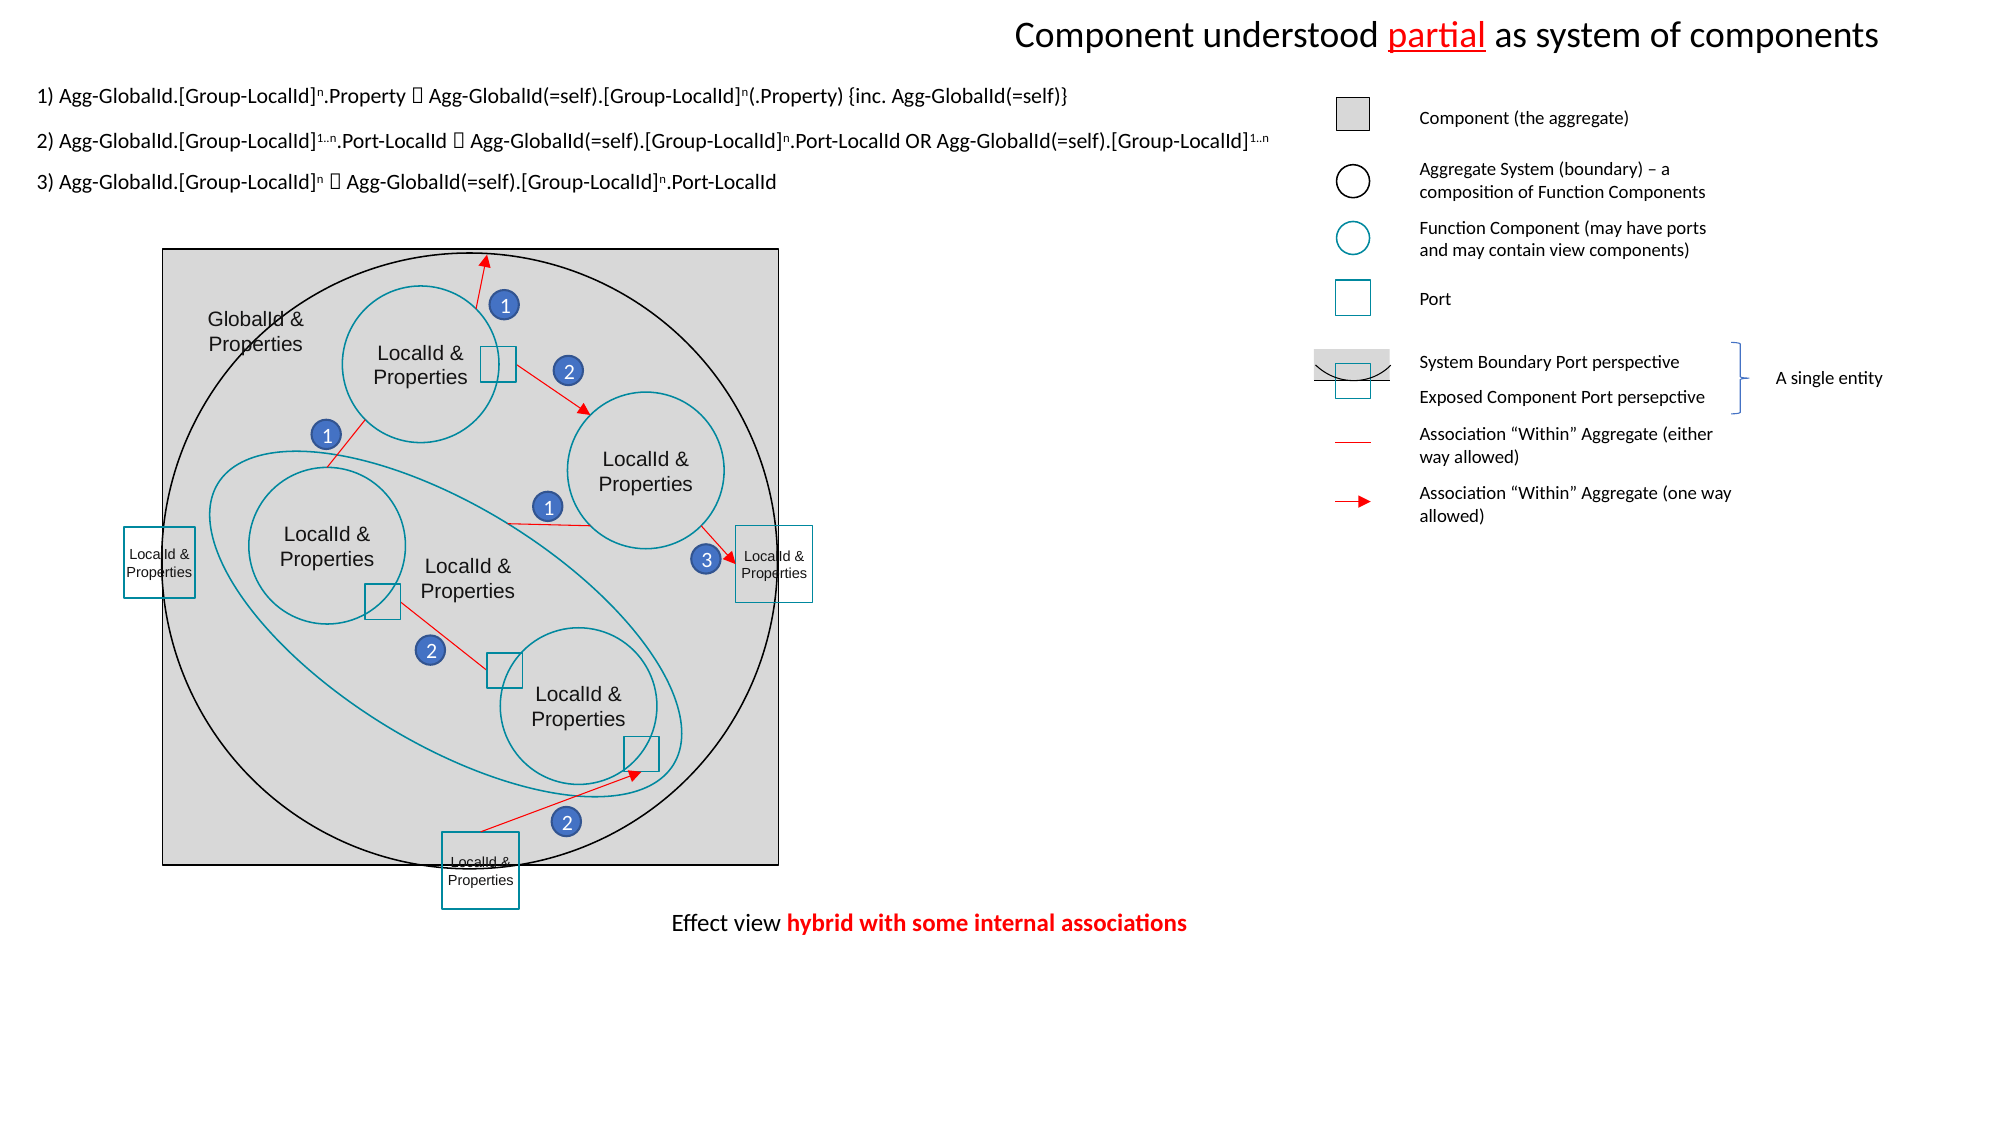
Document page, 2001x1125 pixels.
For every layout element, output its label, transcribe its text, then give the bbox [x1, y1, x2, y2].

text_box A single entity [1761, 358, 1982, 396]
text_box [1336, 97, 1370, 131]
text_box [701, 525, 736, 565]
text_box [209, 451, 682, 790]
text_box [1336, 164, 1370, 198]
text_box [1335, 280, 1371, 316]
text_box Function Component (may have ports and may contain view components) [1404, 208, 1747, 268]
text_box 2 [554, 354, 583, 364]
text_box 3) Agg-GlobalId.[Group-LocalId]n  Agg-GlobalId(=self).[Group-LocalId]n.Port-LocalId [21, 160, 912, 202]
text_box [487, 652, 523, 689]
text_box LocalId & Properties [735, 525, 813, 603]
text_box [623, 736, 660, 772]
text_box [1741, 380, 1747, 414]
text_box [524, 603, 779, 865]
text_box Aggregate System (boundary) – a composition of Function Components [1404, 149, 1747, 208]
text_box [309, 252, 776, 525]
text_box Effect view hybrid with some internal associations [656, 898, 1254, 944]
text_box [520, 832, 616, 865]
text_box [480, 346, 516, 382]
text_box [1376, 349, 1390, 363]
text_box 3 [690, 544, 721, 575]
text_box LocalId & Properties [124, 527, 195, 598]
text_box [162, 249, 779, 527]
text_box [400, 601, 488, 671]
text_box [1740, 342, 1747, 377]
text_box [1371, 368, 1390, 380]
text_box 2) Agg-GlobalId.[Group-LocalId]1..n.Port-LocalId  Agg-GlobalId(=self).[Group-LocalId]n.Port-LocalId OR Agg-GlobalId(=self).[Group-LocalId]1..n [21, 119, 1405, 161]
text_box GlobalId & Properties [165, 298, 347, 364]
text_box Exposed Component Port persepctive [1404, 380, 1731, 414]
text_box 1 [488, 288, 520, 321]
text_box Association “Within” Aggregate (either way allowed) [1404, 414, 1747, 473]
text_box Component understood partial as system of components [1000, 2, 1895, 63]
text_box [514, 526, 775, 816]
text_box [515, 364, 591, 416]
text_box 1 [310, 418, 329, 451]
text_box LocalId & Properties [567, 392, 725, 549]
text_box [1336, 221, 1370, 255]
text_box [163, 364, 480, 868]
text_box Component (the aggregate) [1404, 98, 1747, 136]
text_box 2 [554, 832, 578, 838]
text_box [1313, 349, 1335, 380]
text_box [476, 254, 488, 309]
text_box [162, 598, 415, 865]
text_box Port [1404, 279, 1747, 317]
text_box 1) Agg-GlobalId.[Group-LocalId]n.Property  Agg-GlobalId(=self).[Group-LocalId]n(.Property) {inc. Agg-GlobalId(=self)} [21, 74, 1277, 116]
text_box [364, 584, 401, 620]
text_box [480, 771, 642, 832]
text_box LocalId & Properties [442, 831, 520, 909]
text_box [1315, 327, 1392, 380]
text_box System Boundary Port perspective [1404, 342, 1731, 380]
text_box LocalId & Properties [342, 285, 497, 443]
text_box [1335, 381, 1371, 399]
text_box [1731, 341, 1750, 415]
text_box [327, 419, 366, 468]
text_box Association “Within” Aggregate (one way allowed) [1404, 473, 1747, 533]
text_box 1 [532, 490, 564, 523]
text_box LocalId & Properties [328, 545, 607, 611]
